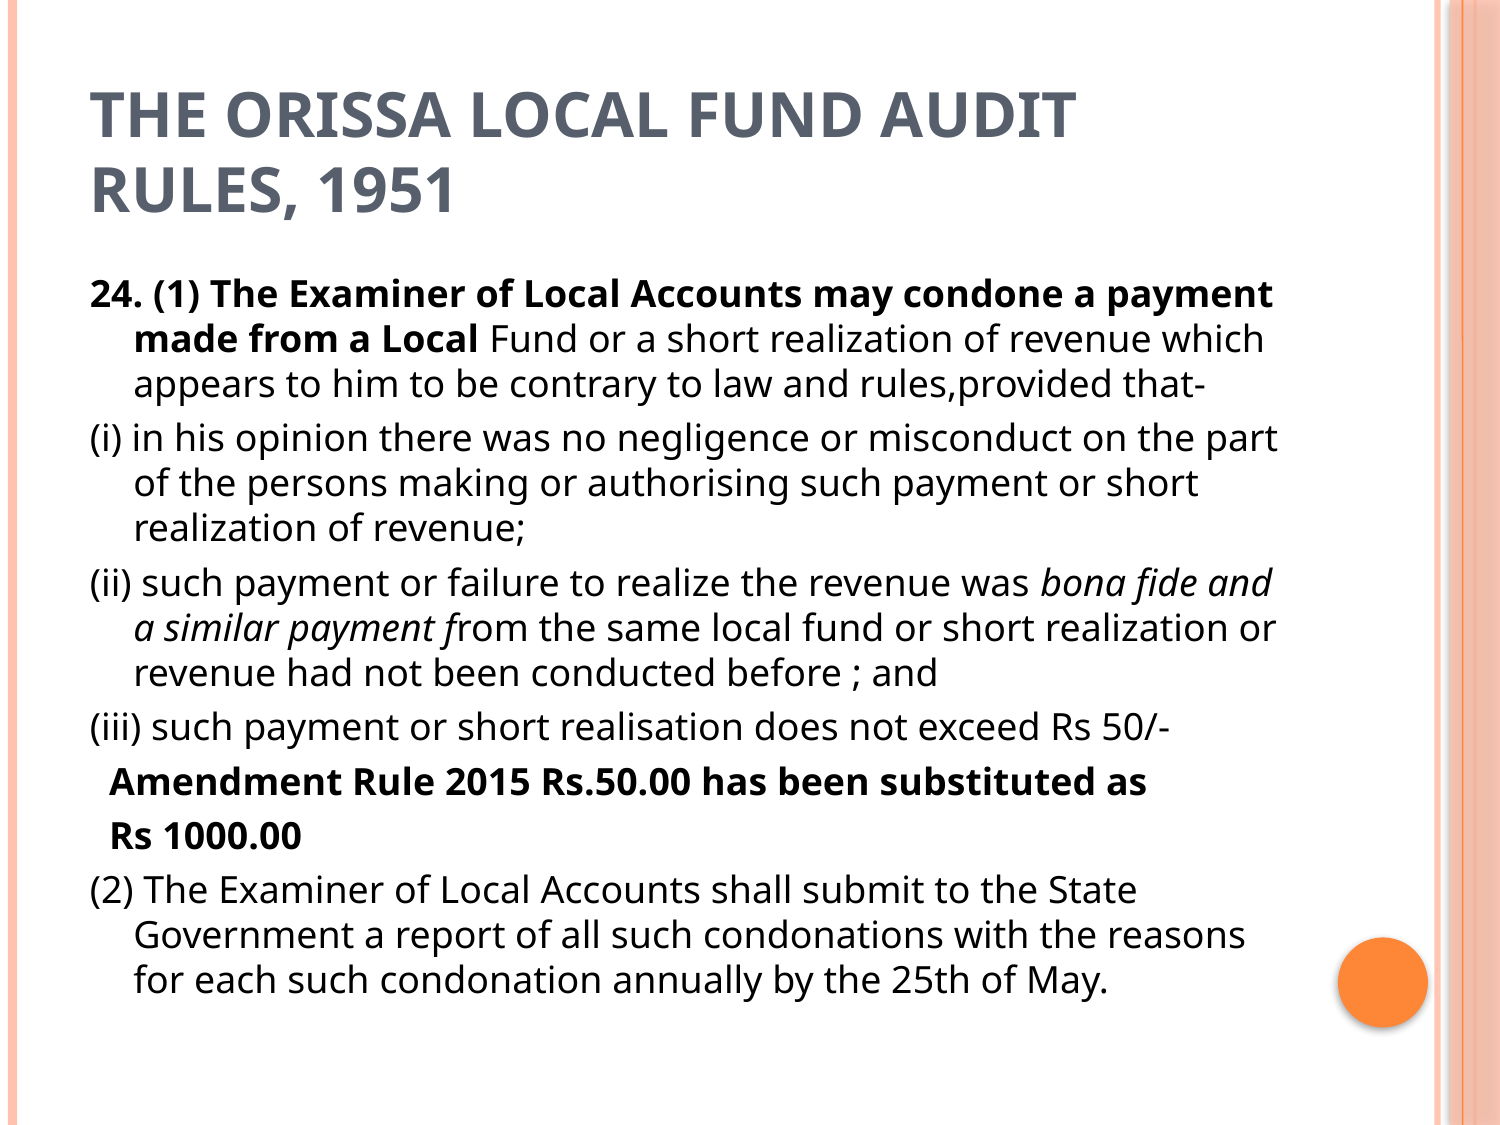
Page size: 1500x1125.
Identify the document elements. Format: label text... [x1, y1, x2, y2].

title THE ORISSA LOCAL FUND AUDIT RULES, 1951 [75, 45, 1300, 233]
list 24. (1) The Examiner of Local Accounts may condone a payment made from a Local Fund or a short realization of revenue which appears to him to be contrary to law and rules,provided that- (i) in his opinion there was no negligence or misconduct on the part of the persons making or authorising such payment or short realization of revenue; (ii) such payment or failure to realize the revenue was bona fide and a similar payment from the same local fund or short realization or revenue had not been conducted before ; and (iii) such payment or short realisation does not exceed Rs 50/- Amendment Rule 2015 Rs.50.00 has been substituted as Rs 1000.00 (2) The Examiner of Local Accounts shall submit to the State Government a report of all such condonations with the reasons for each such condonation annually by the 25th of May. [75, 262, 1300, 1062]
